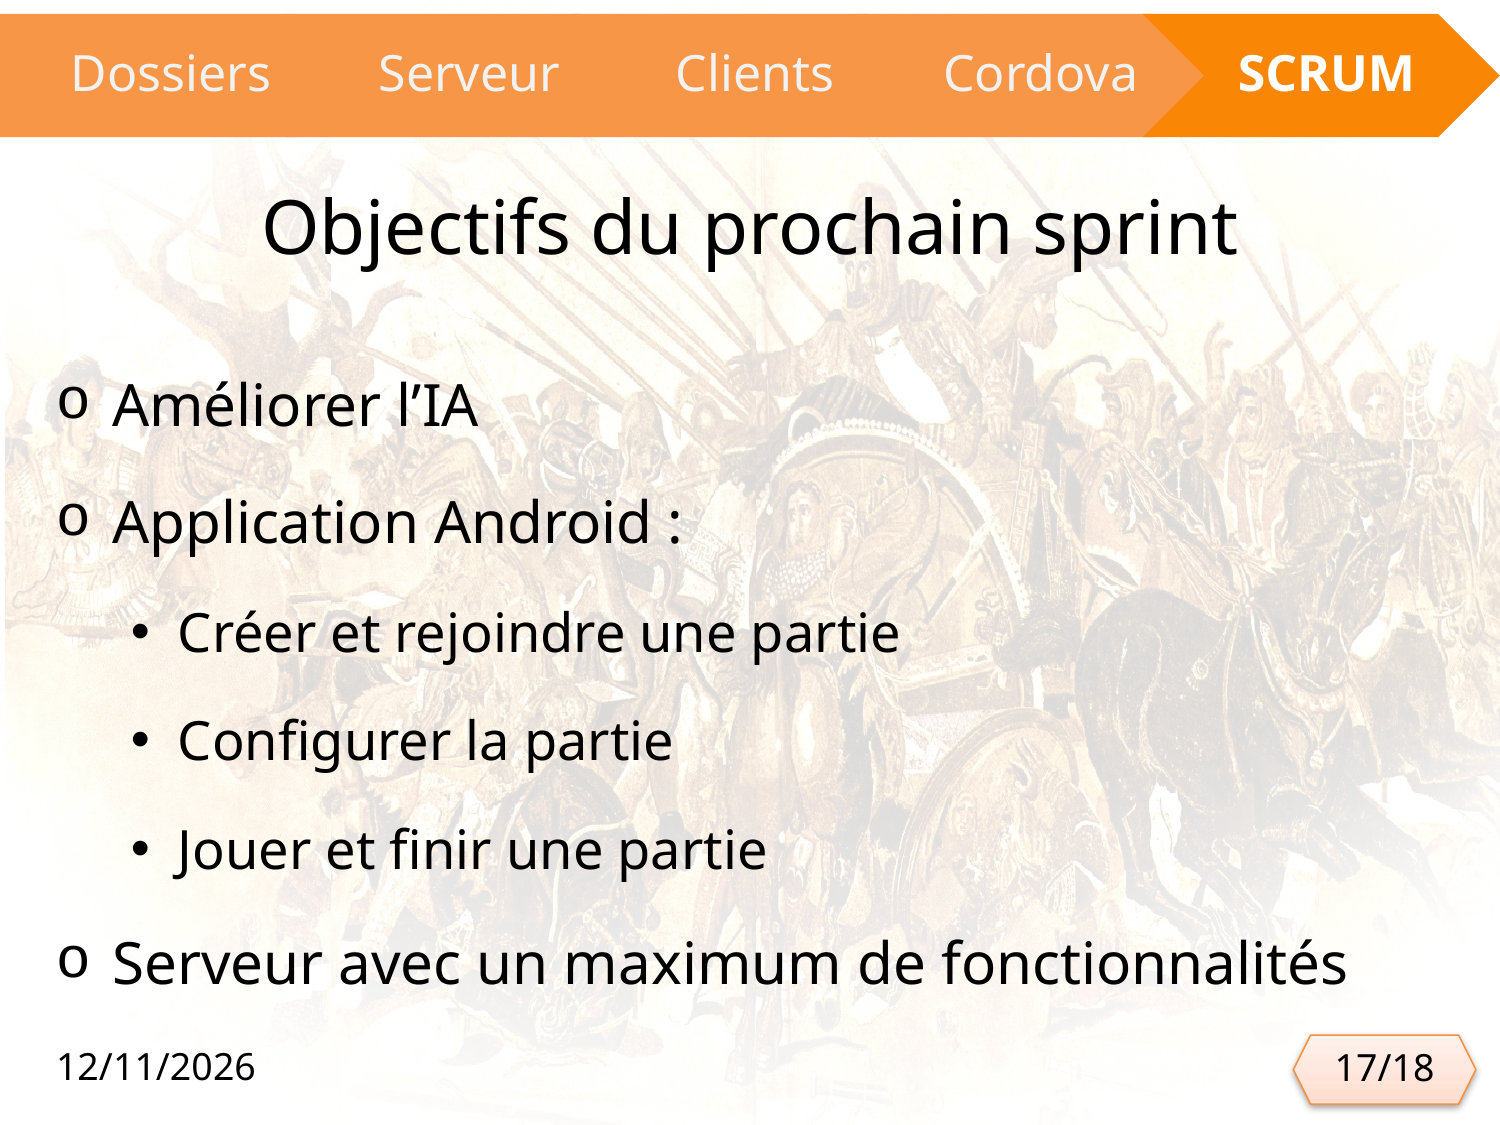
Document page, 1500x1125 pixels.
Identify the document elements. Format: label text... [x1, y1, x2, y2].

list Améliorer l’IA Application Android : Créer et rejoindre une partie Configurer la partie Jouer et finir une partie Serveur avec un maximum de fonctionnalités [41, 326, 1459, 1012]
title Objectifs du prochain sprint [41, 172, 1459, 279]
